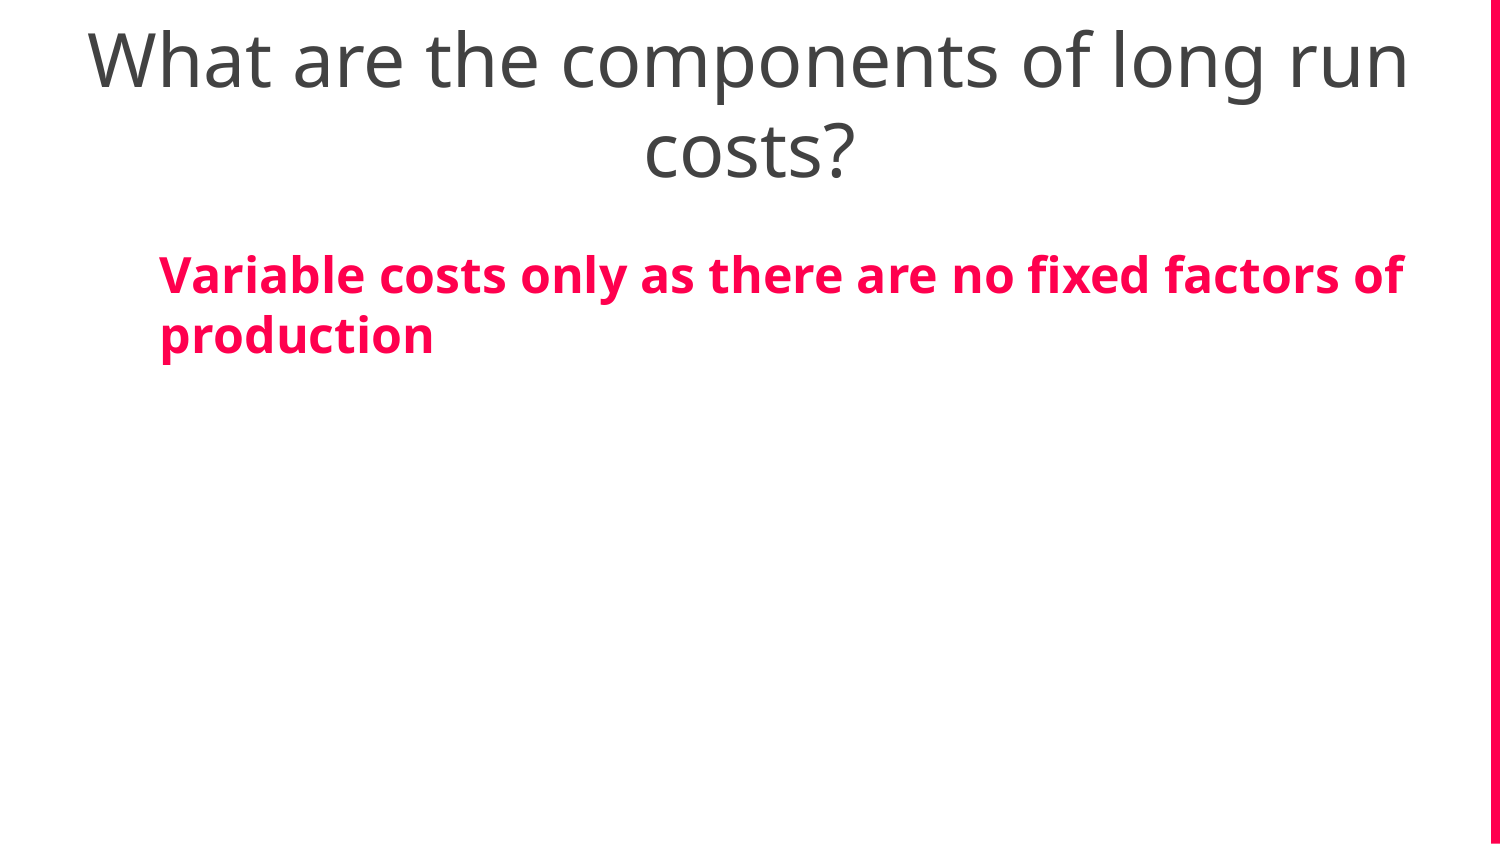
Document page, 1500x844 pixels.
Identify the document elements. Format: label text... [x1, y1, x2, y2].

text_box Variable costs only as there are no fixed factors of production [144, 228, 1420, 379]
text_box What are the components of long run costs? [0, 16, 1500, 190]
